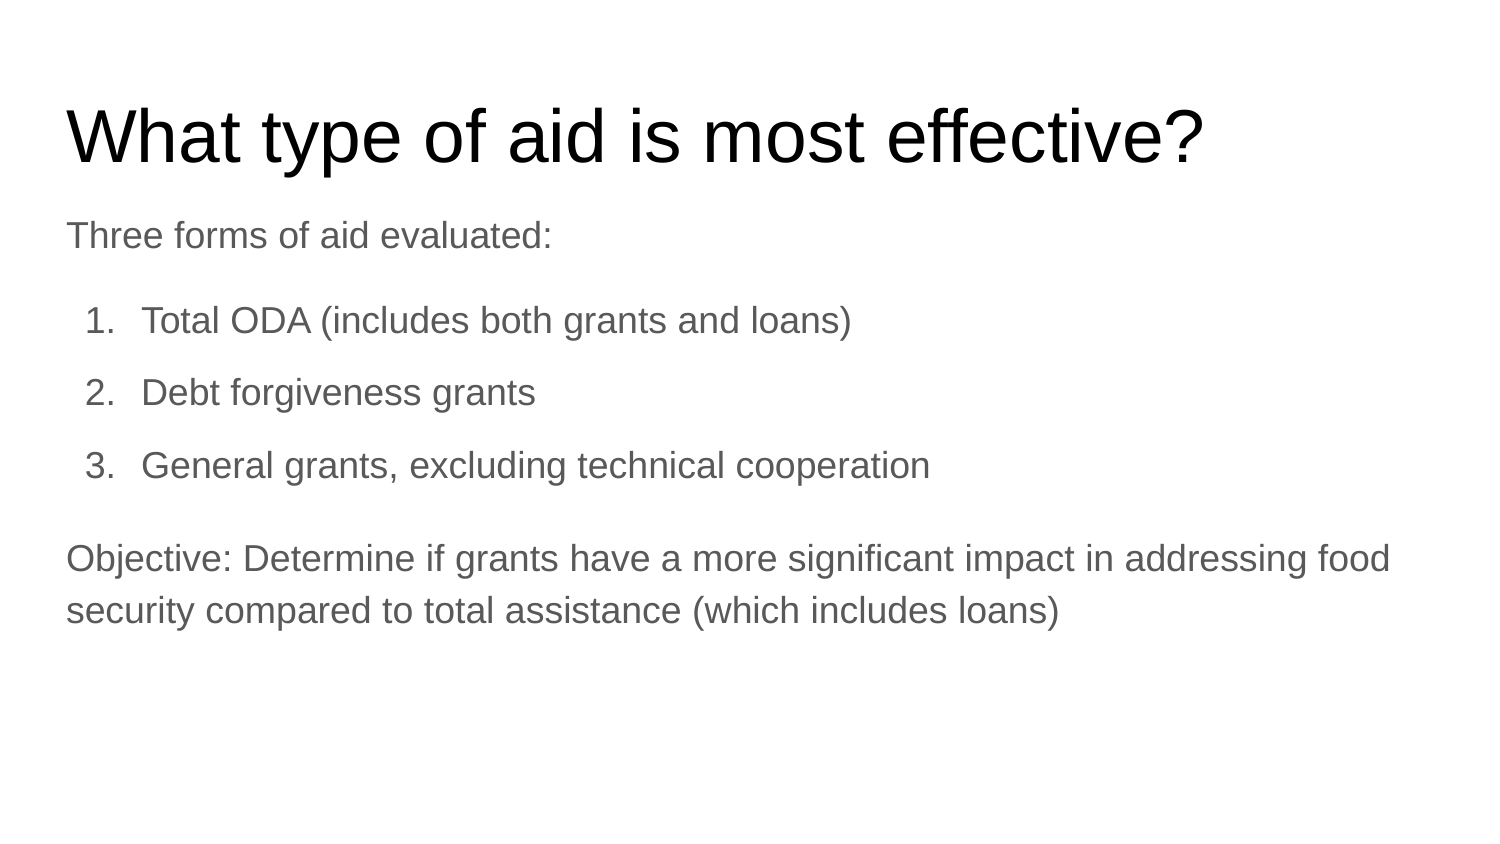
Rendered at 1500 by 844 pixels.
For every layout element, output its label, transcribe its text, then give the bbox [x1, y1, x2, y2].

title What type of aid is most effective? [51, 72, 1449, 167]
list Three forms of aid evaluated: Total ODA (includes both grants and loans) Debt forgiveness grants General grants, excluding technical cooperation Objective: Determine if grants have a more significant impact in addressing food security compared to total assistance (which includes loans) [51, 189, 1449, 750]
